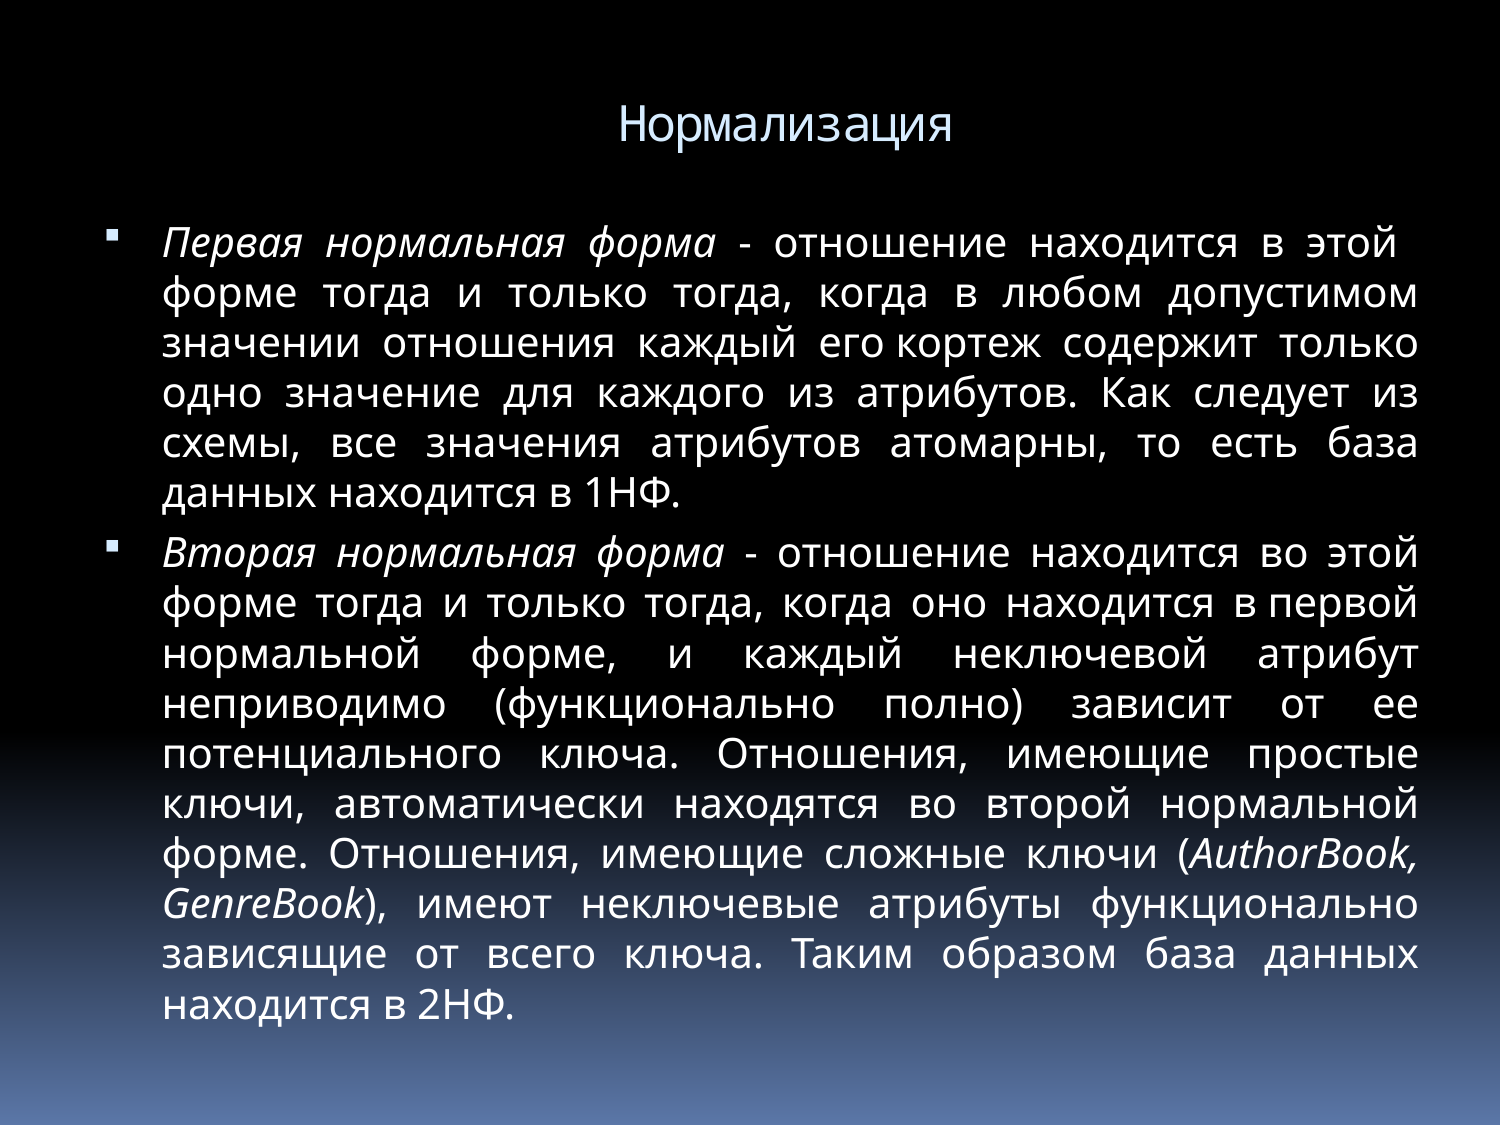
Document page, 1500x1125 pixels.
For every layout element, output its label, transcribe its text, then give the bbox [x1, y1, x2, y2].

list Первая нормальная форма - отношение находится в этой форме тогда и только тогда, когда в любом допустимом значении отношения каждый его кортеж содержит только одно значение для каждого из атрибутов. Как следует из схемы, все значения атрибутов атомарны, то есть база данных находится в 1НФ. Вторая нормальная форма - отношение находится во этой форме тогда и только тогда, когда оно находится в первой нормальной форме, и каждый неключевой атрибут неприводимо (функционально полно) зависит от ее потенциального ключа. Отношения, имеющие простые ключи, автоматически находятся во второй нормальной форме. Отношения, имеющие сложные ключи (AuthorBook, GenreBook), имеют неключевые атрибуты функционально зависящие от всего ключа. Таким образом база данных находится в 2НФ. [88, 208, 1435, 1055]
title Нормализация [150, 83, 1425, 161]
